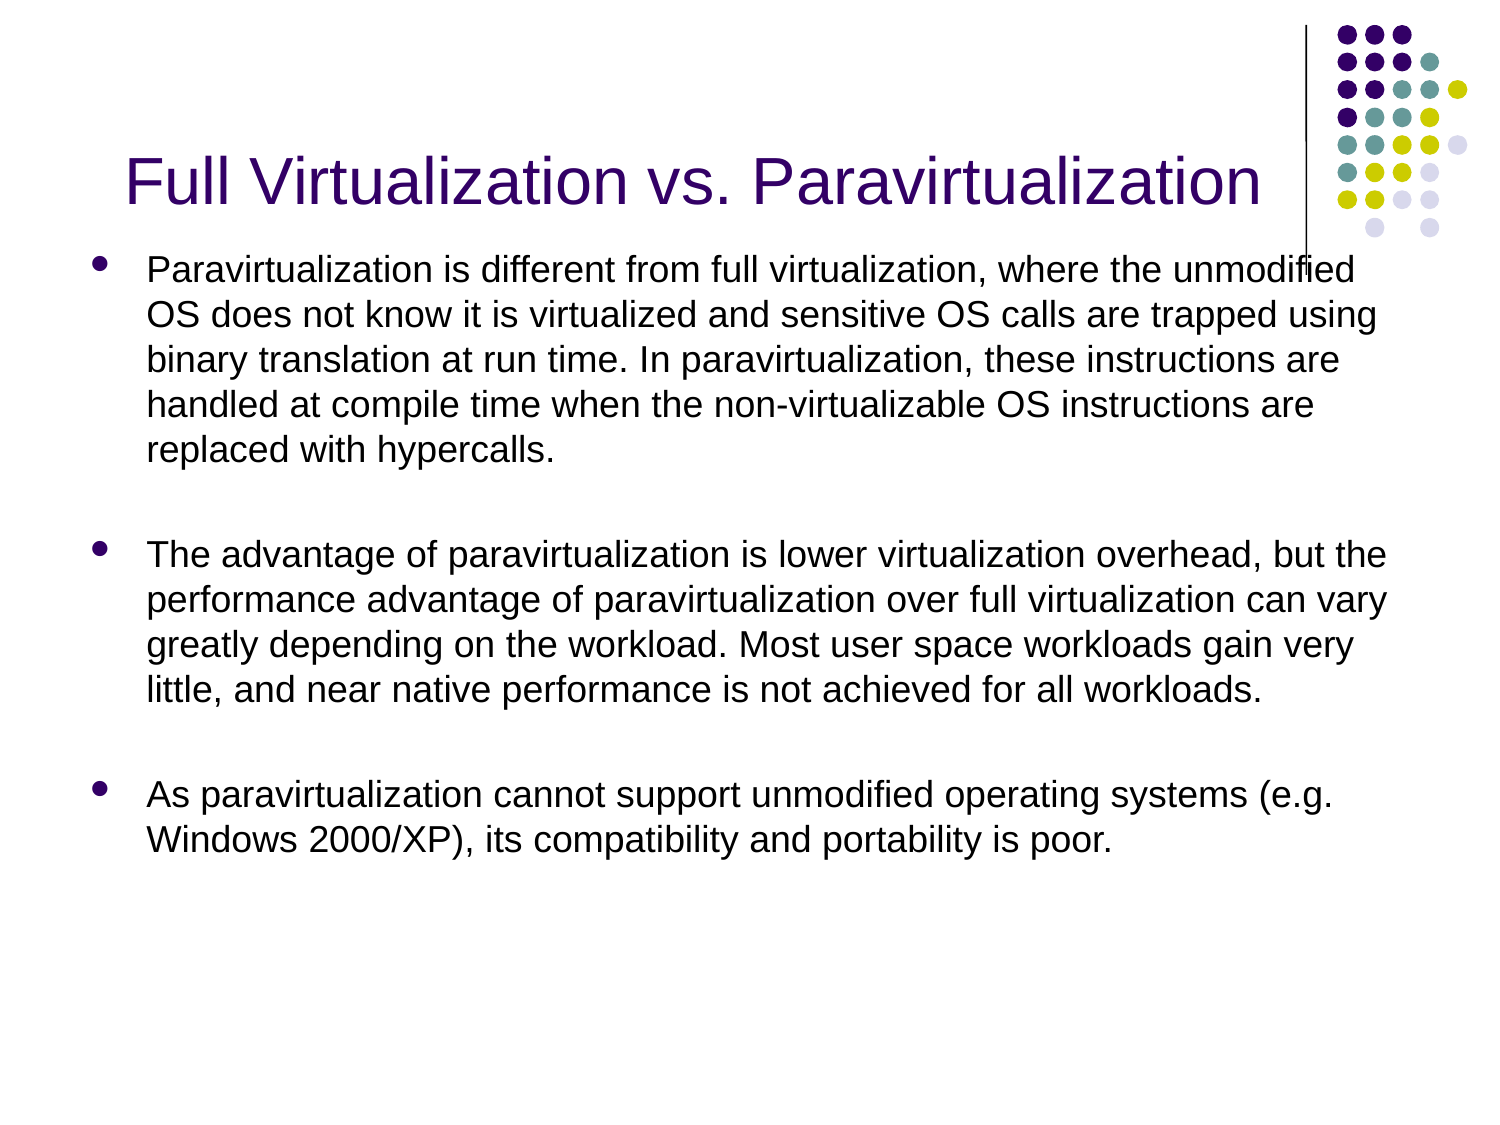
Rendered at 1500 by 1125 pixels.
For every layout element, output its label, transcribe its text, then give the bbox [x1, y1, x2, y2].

list Paravirtualization is different from full virtualization, where the unmodified OS does not know it is virtualized and sensitive OS calls are trapped using binary translation at run time. In paravirtualization, these instructions are handled at compile time when the non-virtualizable OS instructions are replaced with hypercalls. The advantage of paravirtualization is lower virtualization overhead, but the performance advantage of paravirtualization over full virtualization can vary greatly depending on the workload. Most user space workloads gain very little, and near native performance is not achieved for all workloads. As paravirtualization cannot support unmodified operating systems (e.g. Windows 2000/XP), its compatibility and portability is poor. [75, 237, 1425, 1006]
title Full Virtualization vs. Paravirtualization [75, 20, 1313, 225]
